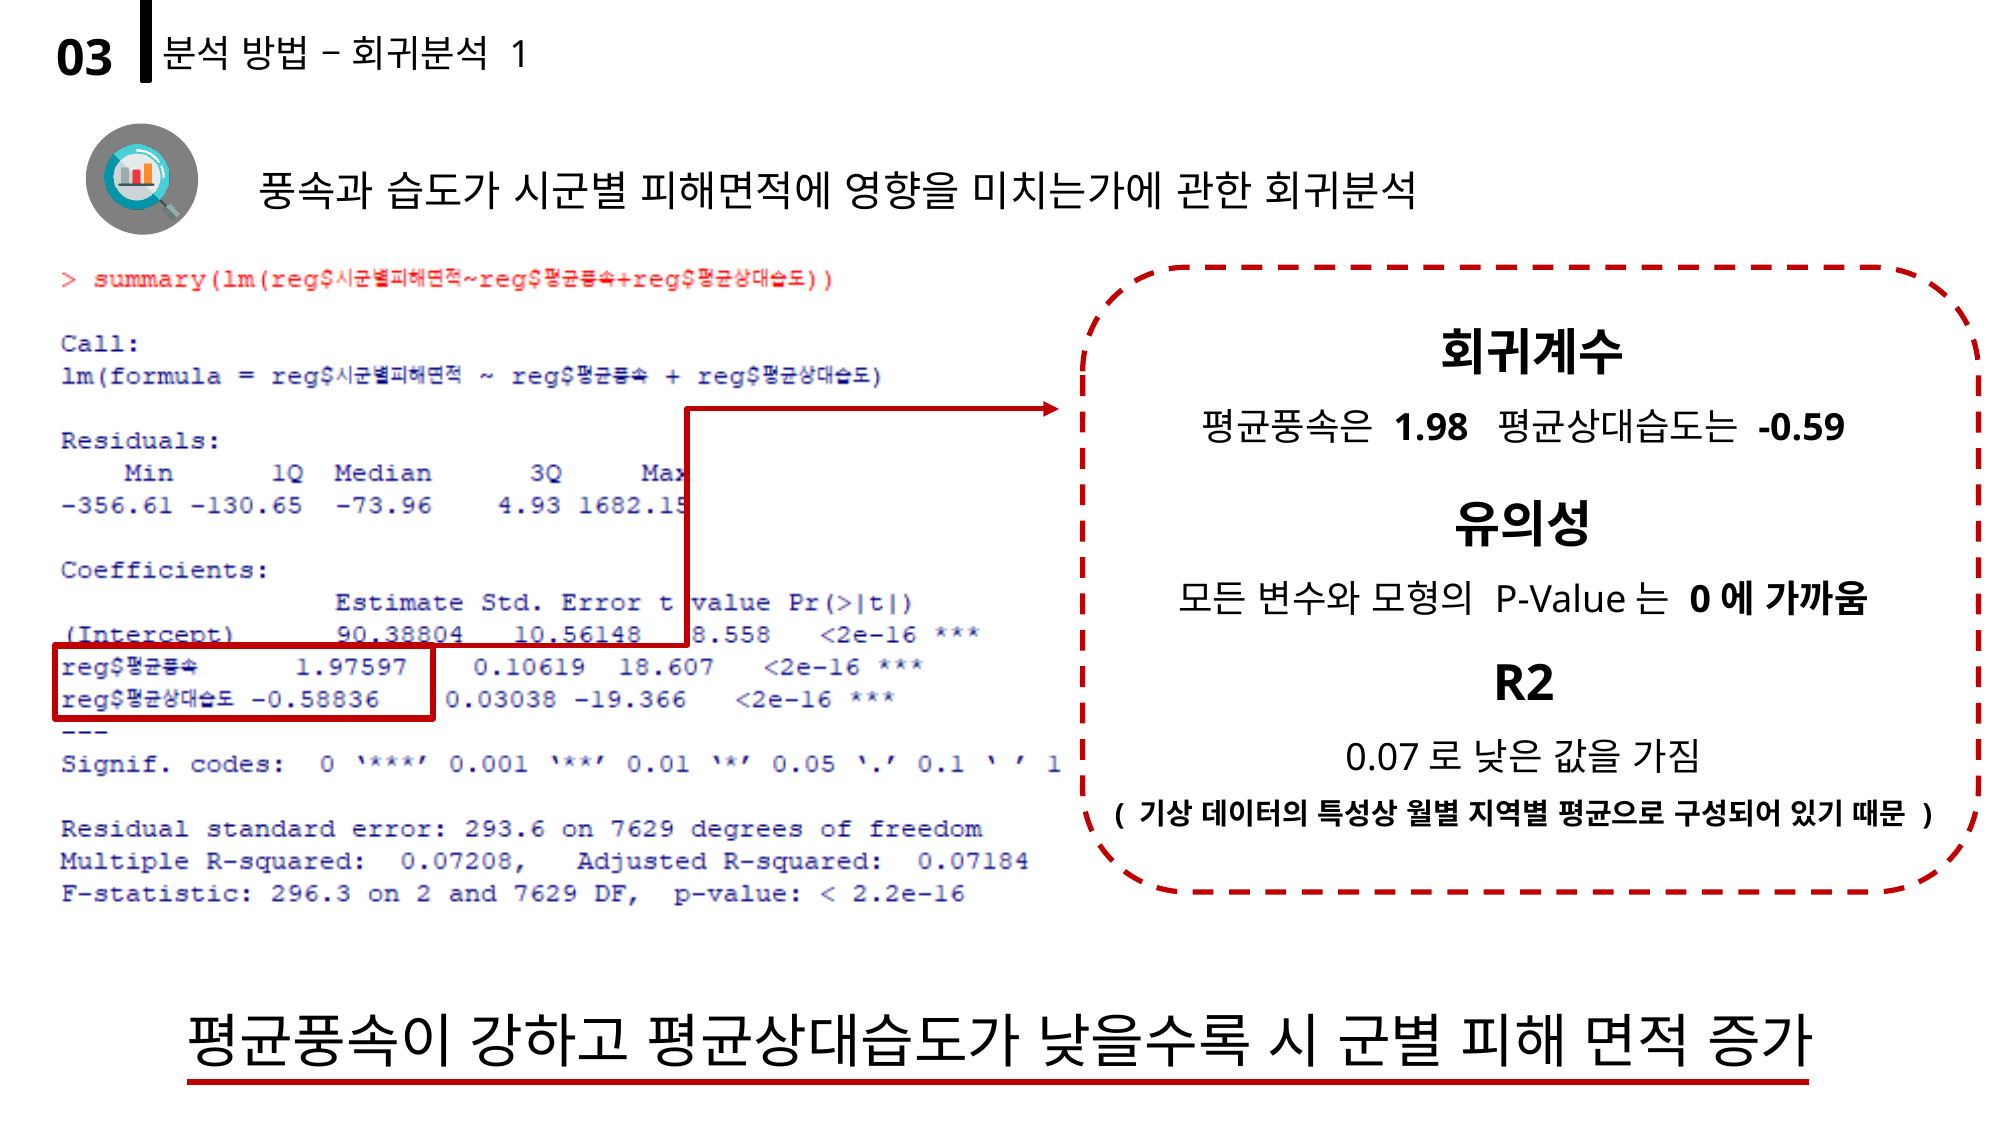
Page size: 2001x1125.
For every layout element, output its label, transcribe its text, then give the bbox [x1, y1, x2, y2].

text_box 풍속과 습도가 시군별 피해면적에 영향을 미치는가에 관한 회귀분석 [244, 157, 1435, 223]
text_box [314, 408, 1018, 646]
text_box [140, 0, 152, 23]
picture [54, 255, 1091, 922]
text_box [87, 125, 197, 233]
picture [103, 144, 180, 221]
text_box 분석 방법 – 회귀분석 1 [149, 23, 859, 82]
text_box 03 [19, 18, 150, 92]
text_box 평균풍속이 강하고 평균상대습도가 낮을수록 시 군별 피해 면적 증가 [114, 996, 1886, 1082]
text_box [1023, 266, 2000, 911]
